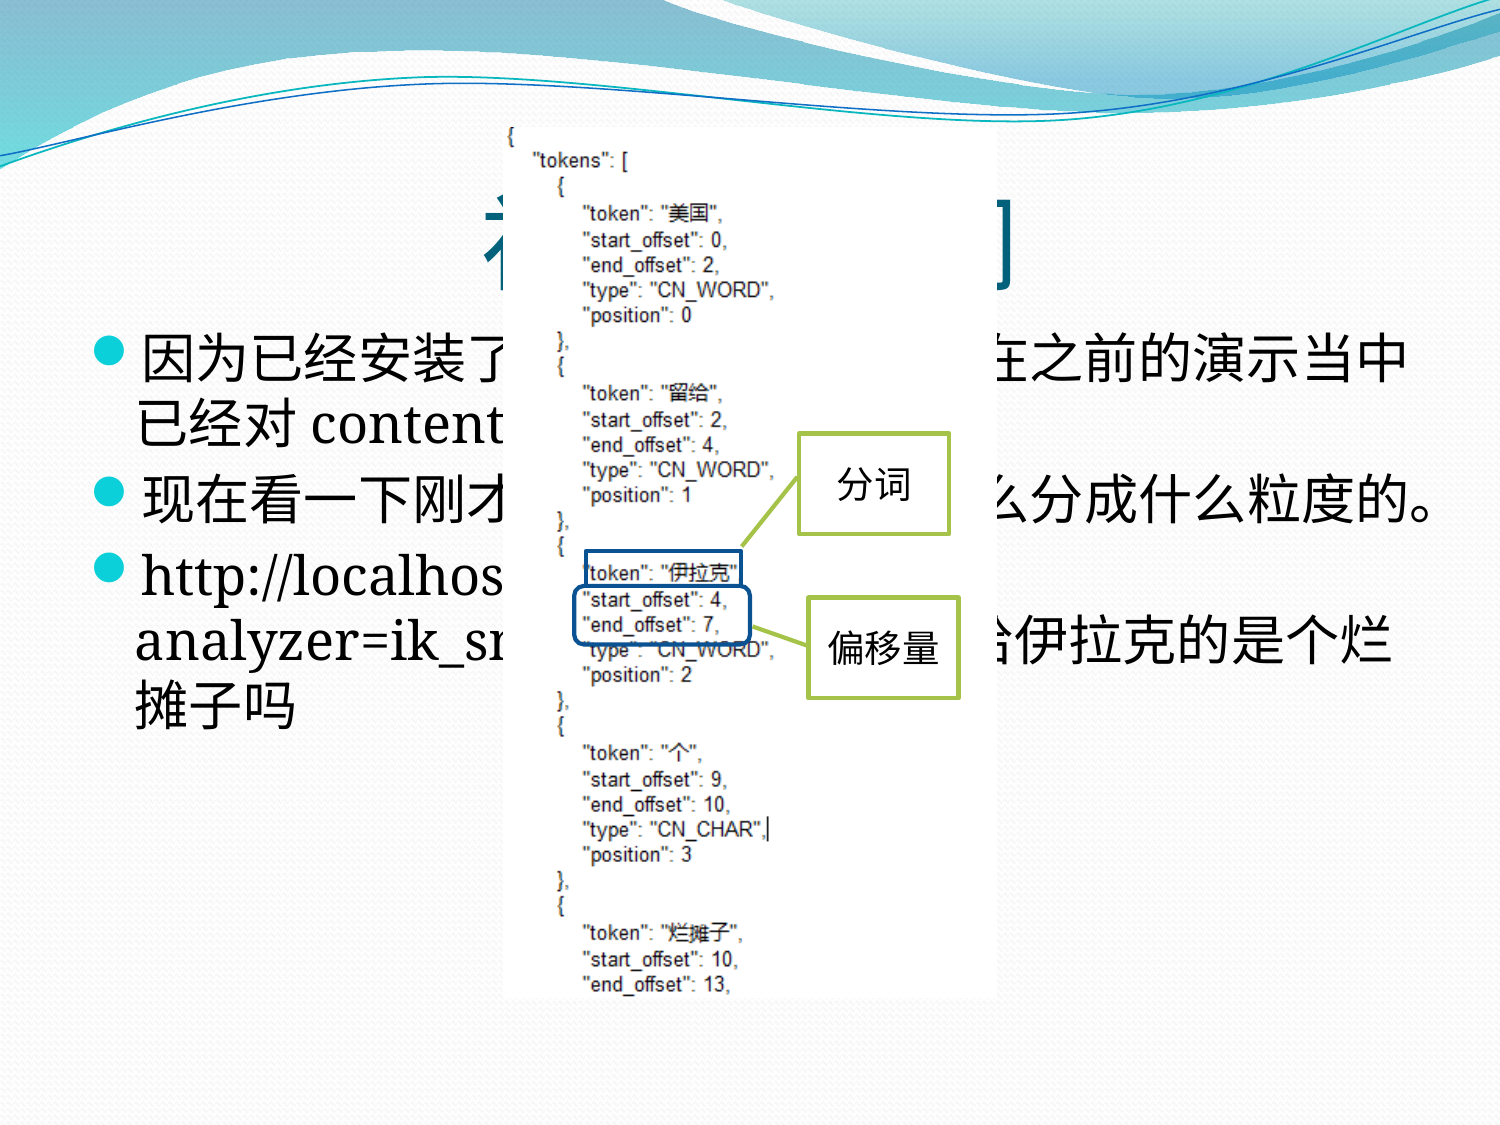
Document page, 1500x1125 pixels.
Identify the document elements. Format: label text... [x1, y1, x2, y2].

picture [502, 127, 998, 998]
title 初识ik分词 [75, 115, 1425, 303]
list 因为已经安装了ik分词插件，所以在之前的演示当中已经对content内容进行了分词。 现在看一下刚才的文本ik分词是怎么分成什么粒度的。 http://localhost:9200/_analyze?analyzer=ik_smart&text=美国留给伊拉克的是个烂摊子吗 [75, 317, 1425, 1038]
